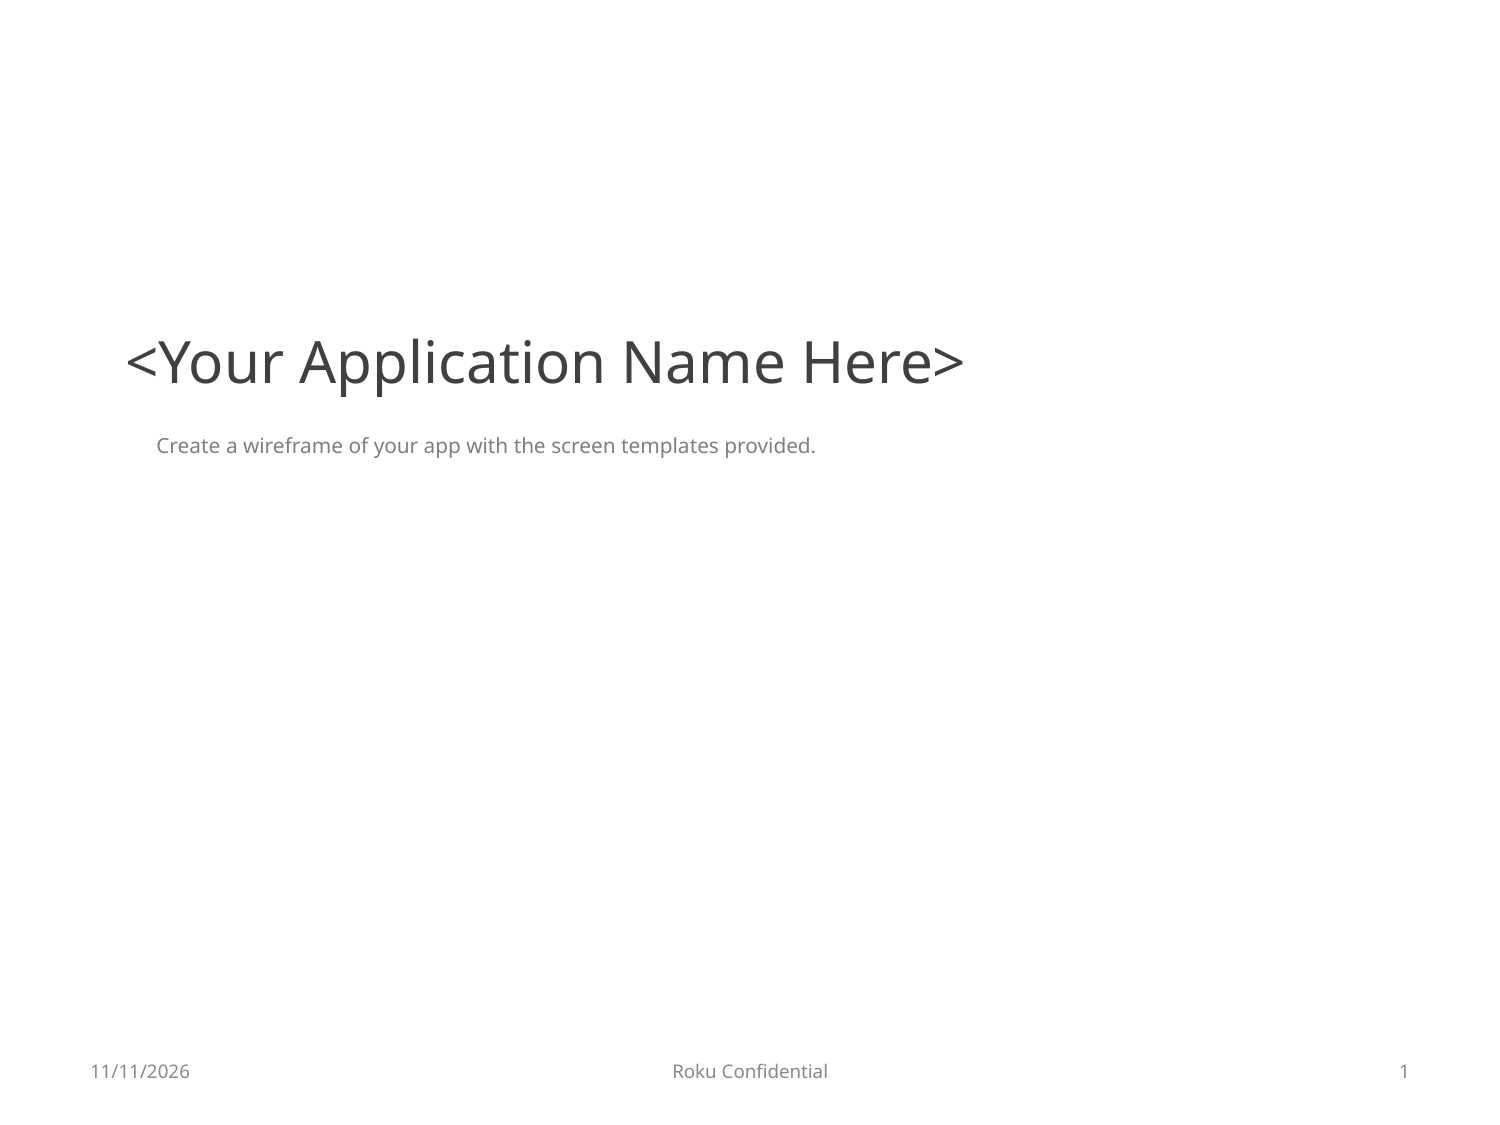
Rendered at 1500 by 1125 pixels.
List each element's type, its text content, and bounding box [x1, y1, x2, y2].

slide_number 1 [1074, 1042, 1425, 1103]
text_box Create a wireframe of your app with the screen templates provided. [141, 424, 864, 487]
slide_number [75, 1042, 425, 1103]
footer Roku Confidential [512, 1042, 988, 1103]
text_box <Your Application Name Here> [111, 317, 1387, 559]
